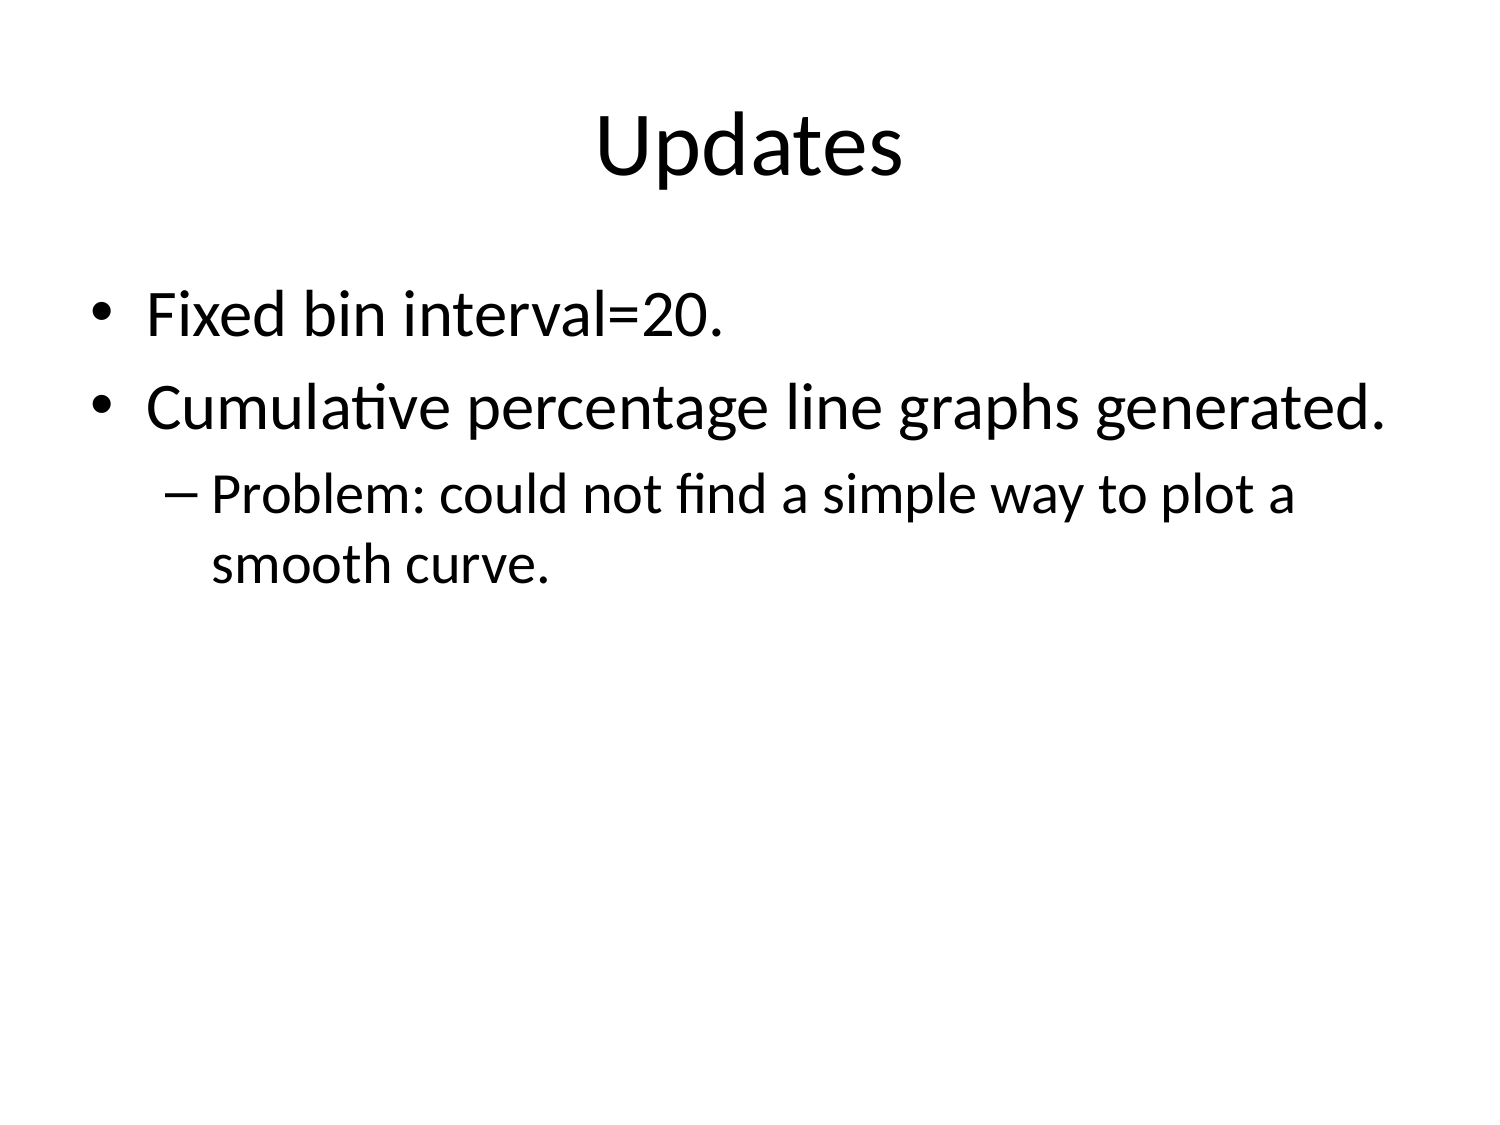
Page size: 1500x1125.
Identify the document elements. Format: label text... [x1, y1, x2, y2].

title Updates [75, 45, 1425, 233]
list Fixed bin interval=20. Cumulative percentage line graphs generated. Problem: could not find a simple way to plot a smooth curve. [75, 262, 1463, 1005]
